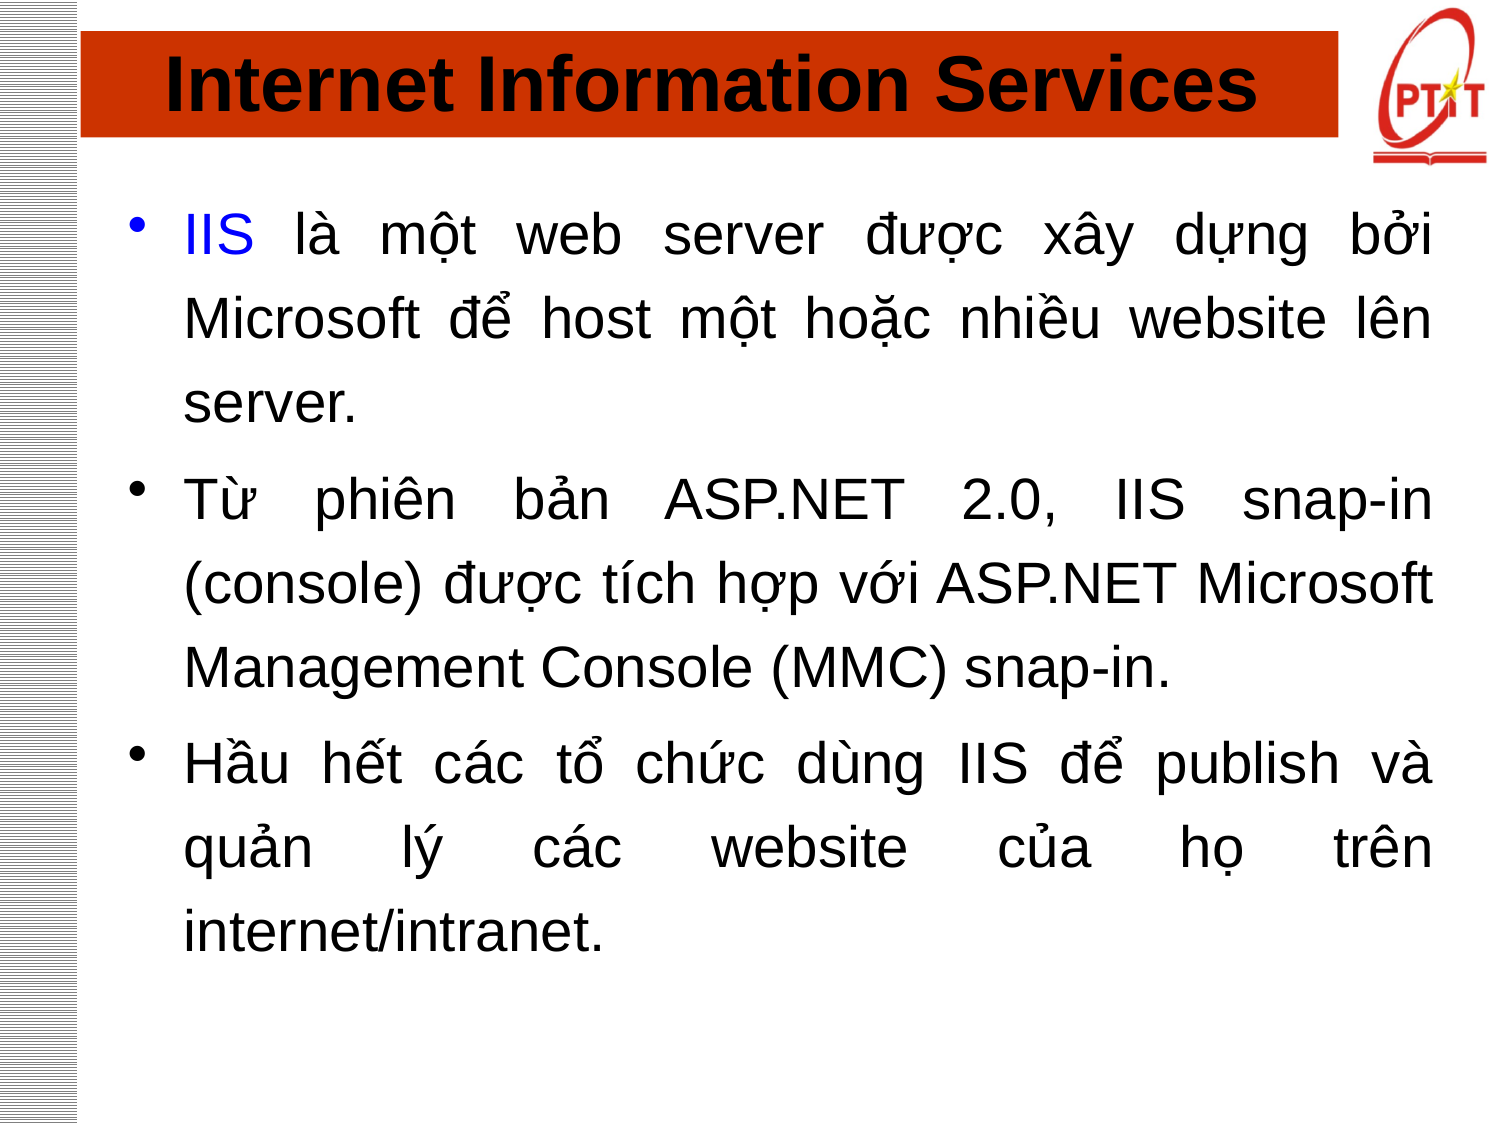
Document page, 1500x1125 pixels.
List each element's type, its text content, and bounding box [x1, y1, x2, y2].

title Internet Information Services [75, 24, 1350, 138]
picture [1373, 0, 1489, 167]
list IIS là một web server được xây dựng bởi Microsoft để host một hoặc nhiều website lên server. Từ phiên bản ASP.NET 2.0, IIS snap-in (console) được tích hợp với ASP.NET Microsoft Management Console (MMC) snap-in. Hầu hết các tổ chức dùng IIS để publish và quản lý các website của họ trên internet/intranet. [112, 174, 1450, 1031]
